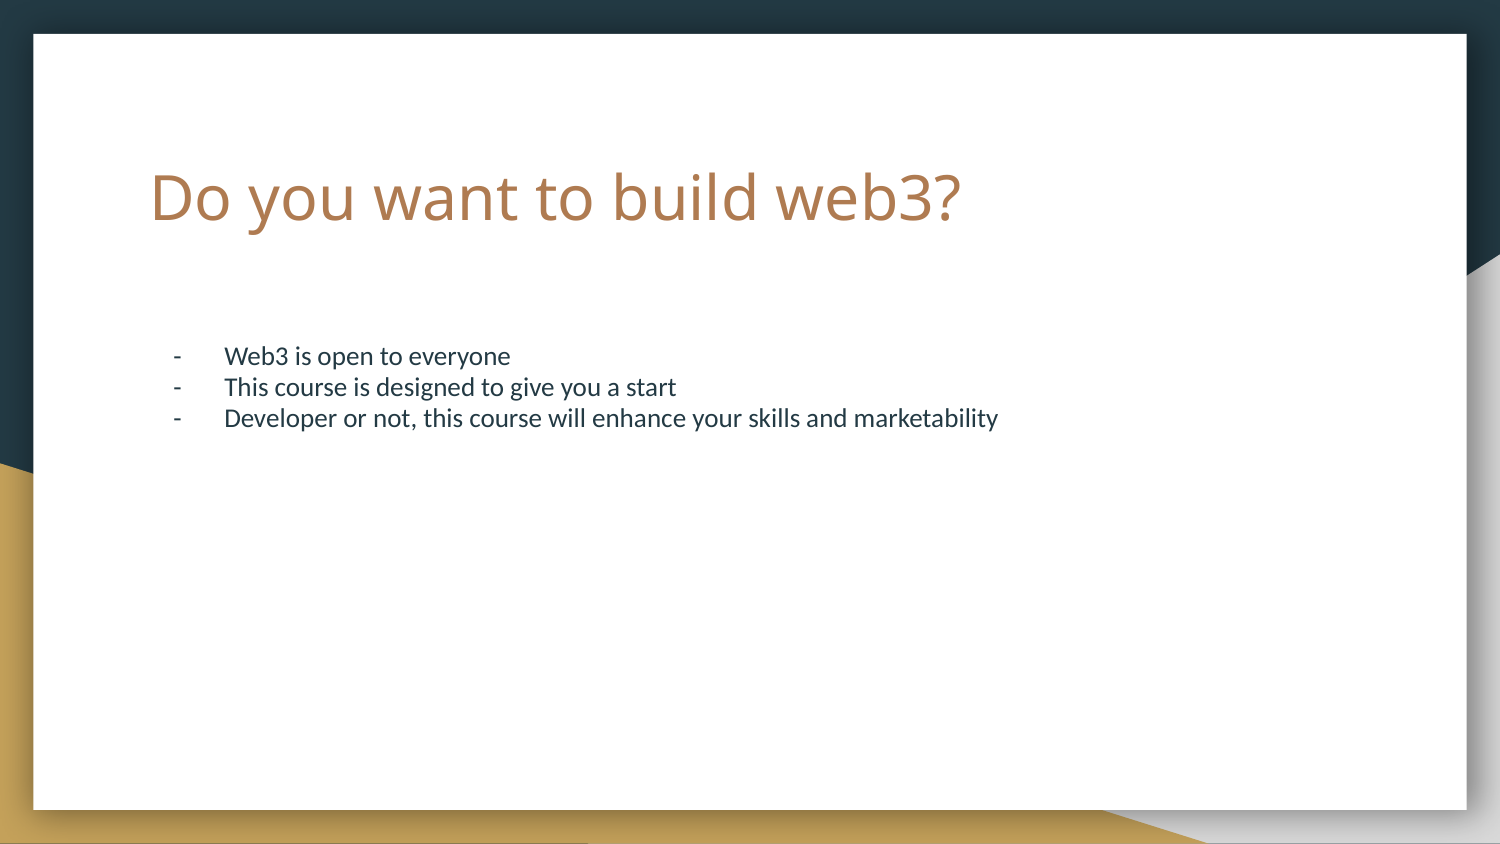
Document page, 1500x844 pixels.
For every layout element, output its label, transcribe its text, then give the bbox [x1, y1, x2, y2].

list Web3 is open to everyone This course is designed to give you a start Developer or not, this course will enhance your skills and marketability [134, 326, 1366, 729]
title Do you want to build web3? [134, 138, 1366, 296]
